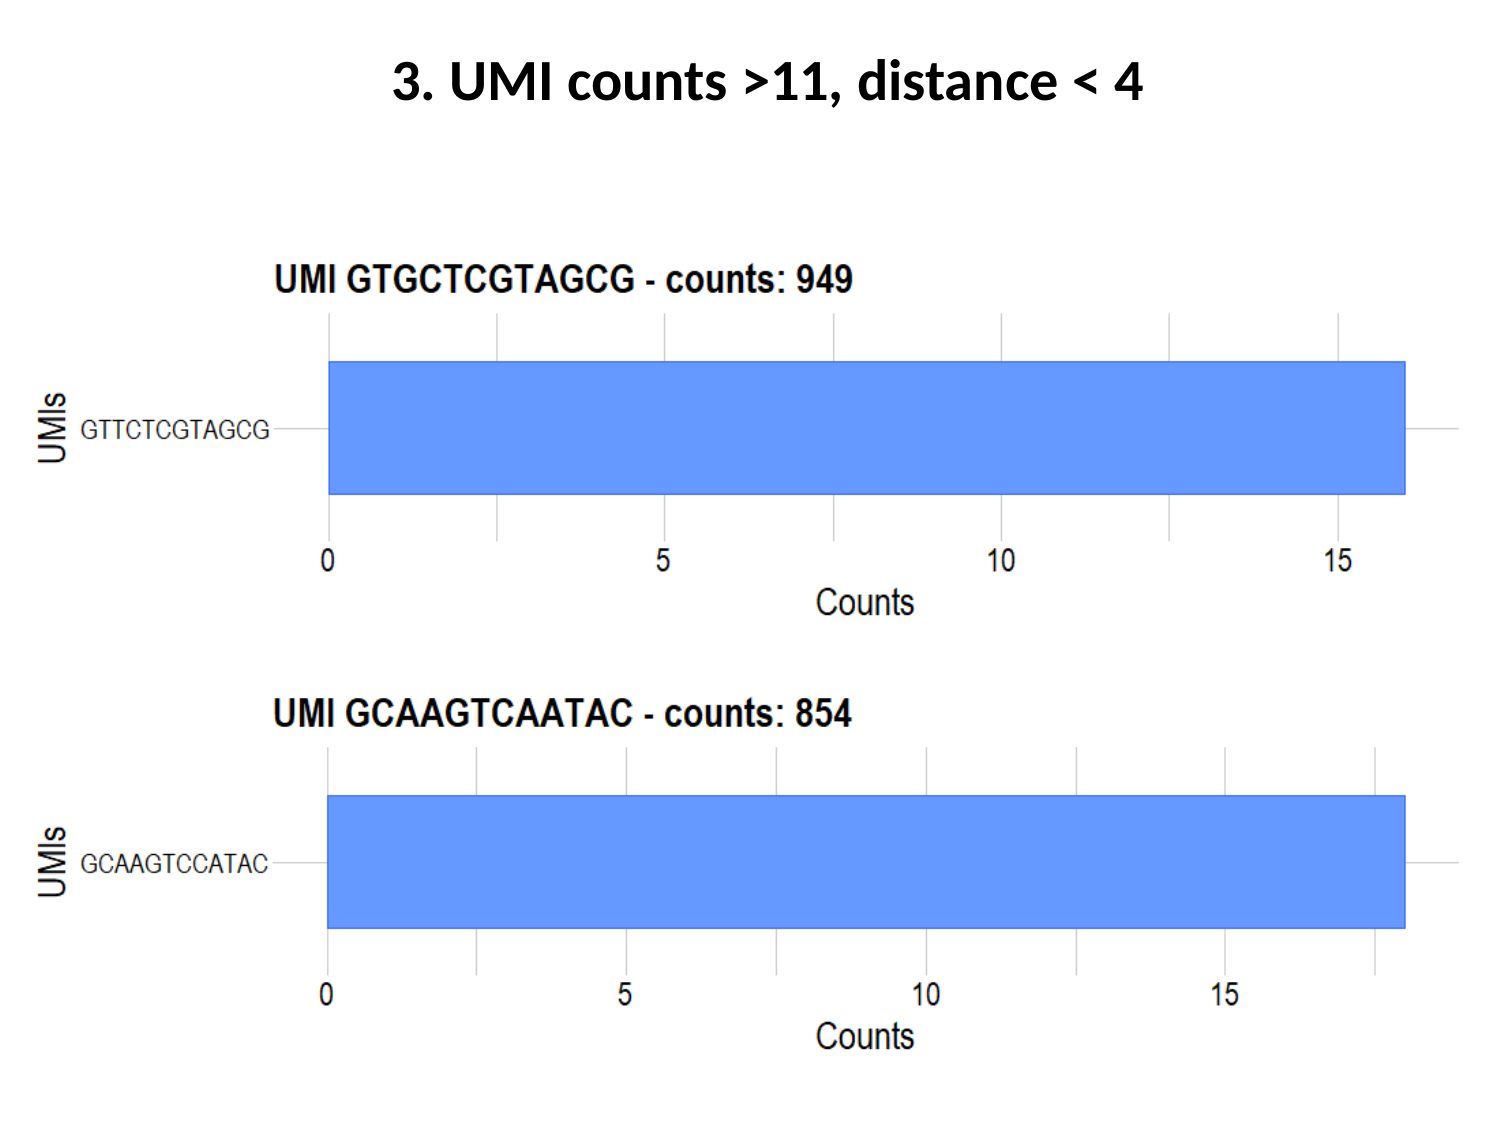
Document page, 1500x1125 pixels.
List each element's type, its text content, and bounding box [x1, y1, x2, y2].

picture [0, 222, 1500, 1093]
text_box 3. UMI counts >11, distance < 4 [234, 35, 1301, 120]
